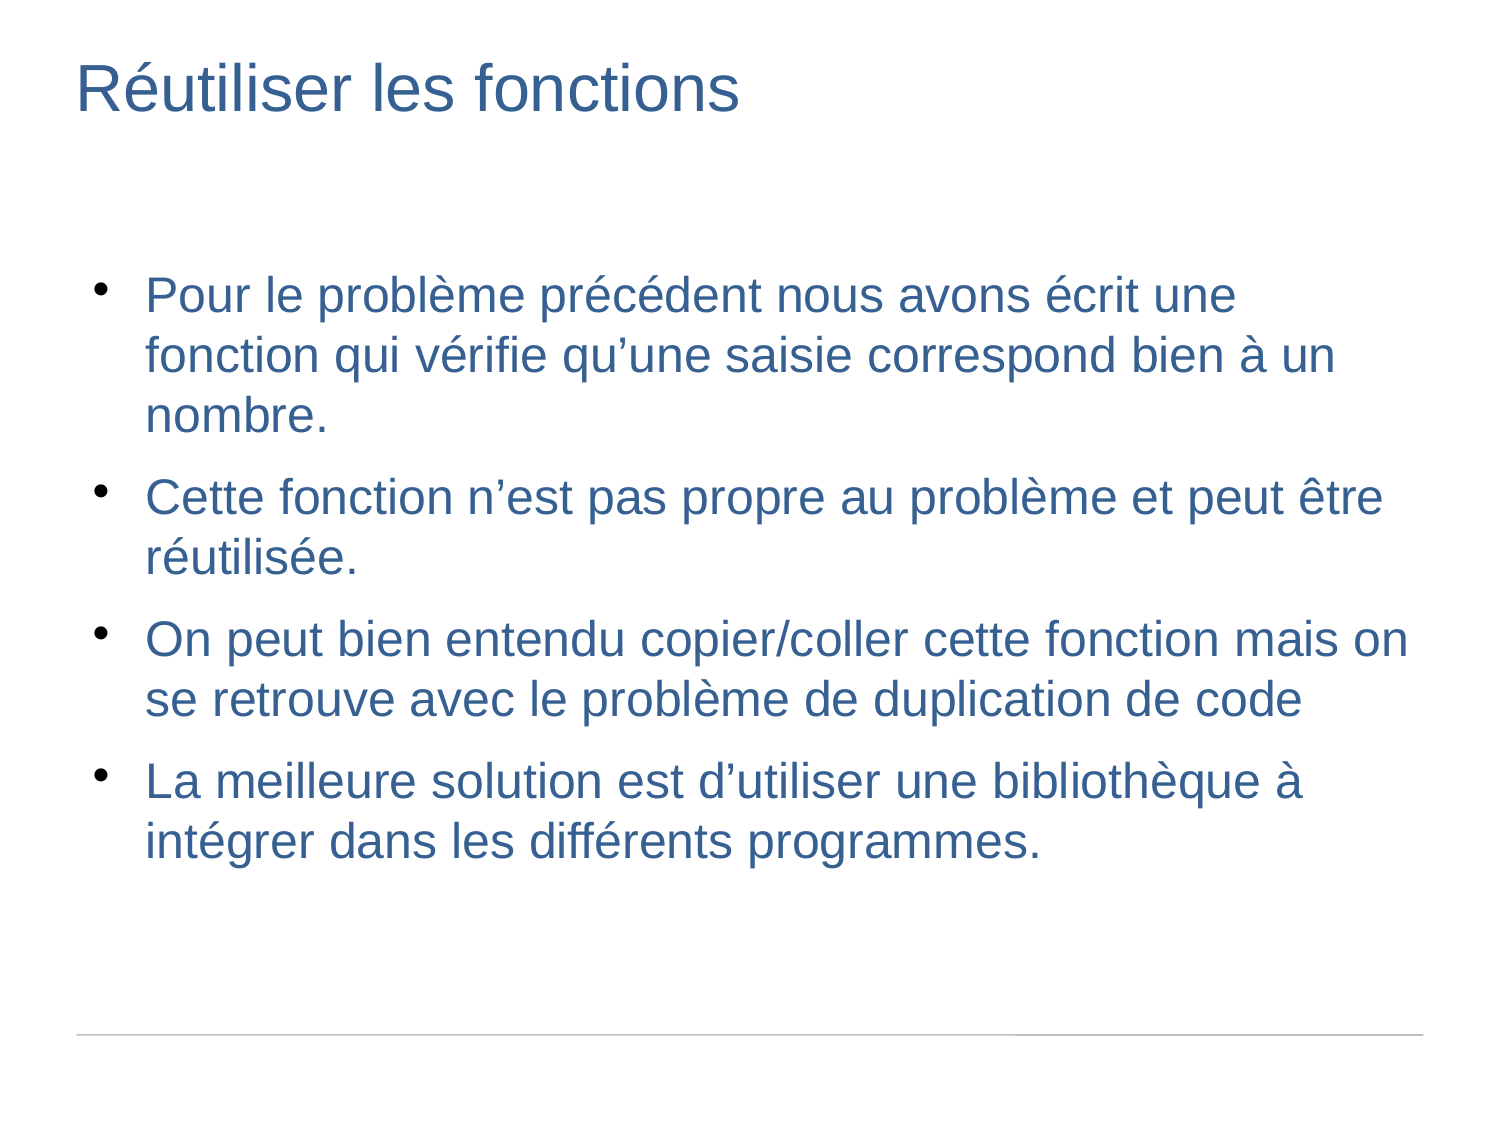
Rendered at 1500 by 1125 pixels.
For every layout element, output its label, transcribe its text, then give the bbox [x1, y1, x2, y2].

text_box Réutiliser les fonctions [75, 45, 1425, 233]
text_box Pour le problème précédent nous avons écrit une fonction qui vérifie qu’une saisie correspond bien à un nombre. Cette fonction n’est pas propre au problème et peut être réutilisée. On peut bien entendu copier/coller cette fonction mais on se retrouve avec le problème de duplication de code La meilleure solution est d’utiliser une bibliothèque à intégrer dans les différents programmes. [75, 262, 1425, 1005]
